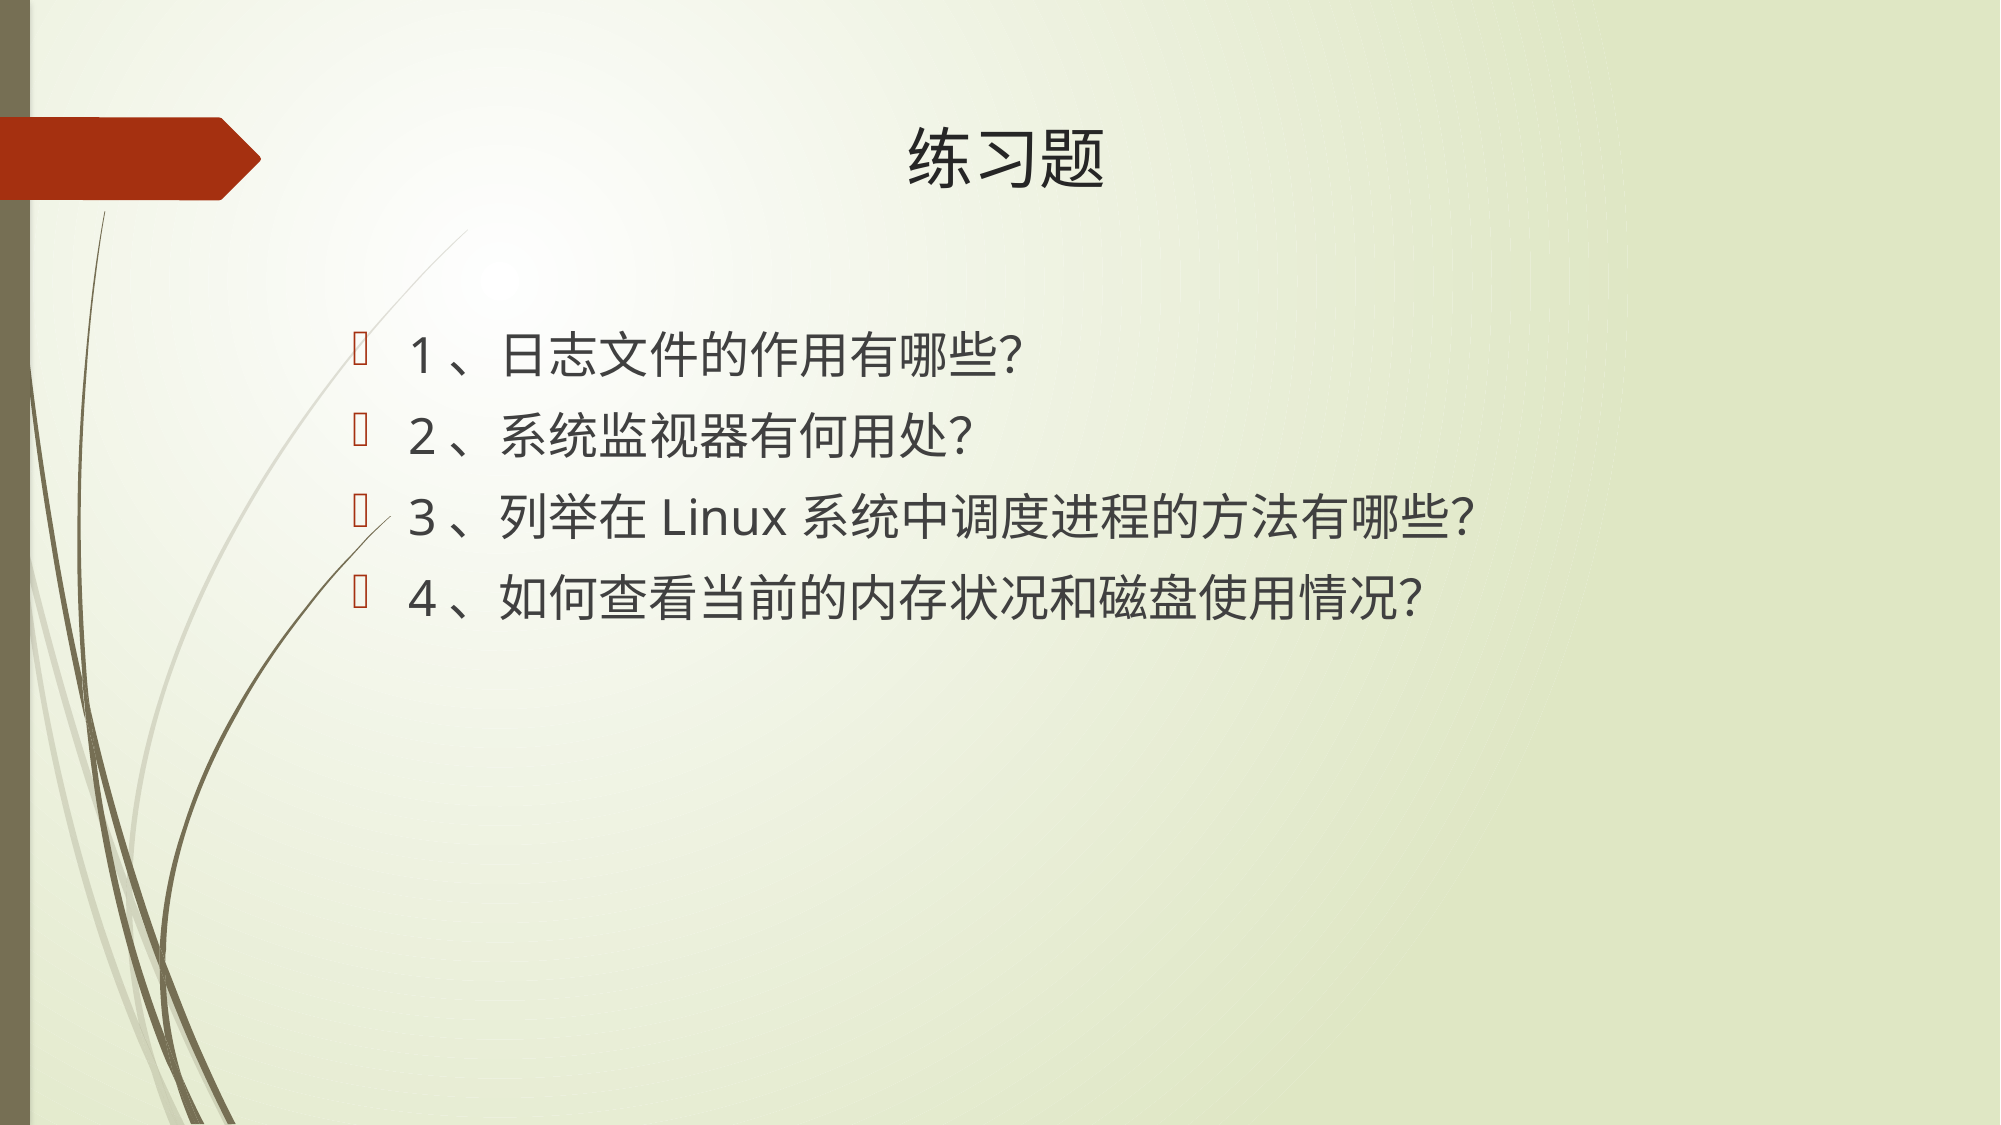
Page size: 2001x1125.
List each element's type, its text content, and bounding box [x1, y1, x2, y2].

title 练习题 [275, 109, 1738, 252]
text_box 1、日志文件的作用有哪些？ 2、系统监视器有何用处？ 3、列举在Linux系统中调度进程的方法有哪些？ 4、如何查看当前的内存状况和磁盘使用情况？ [337, 316, 1947, 835]
